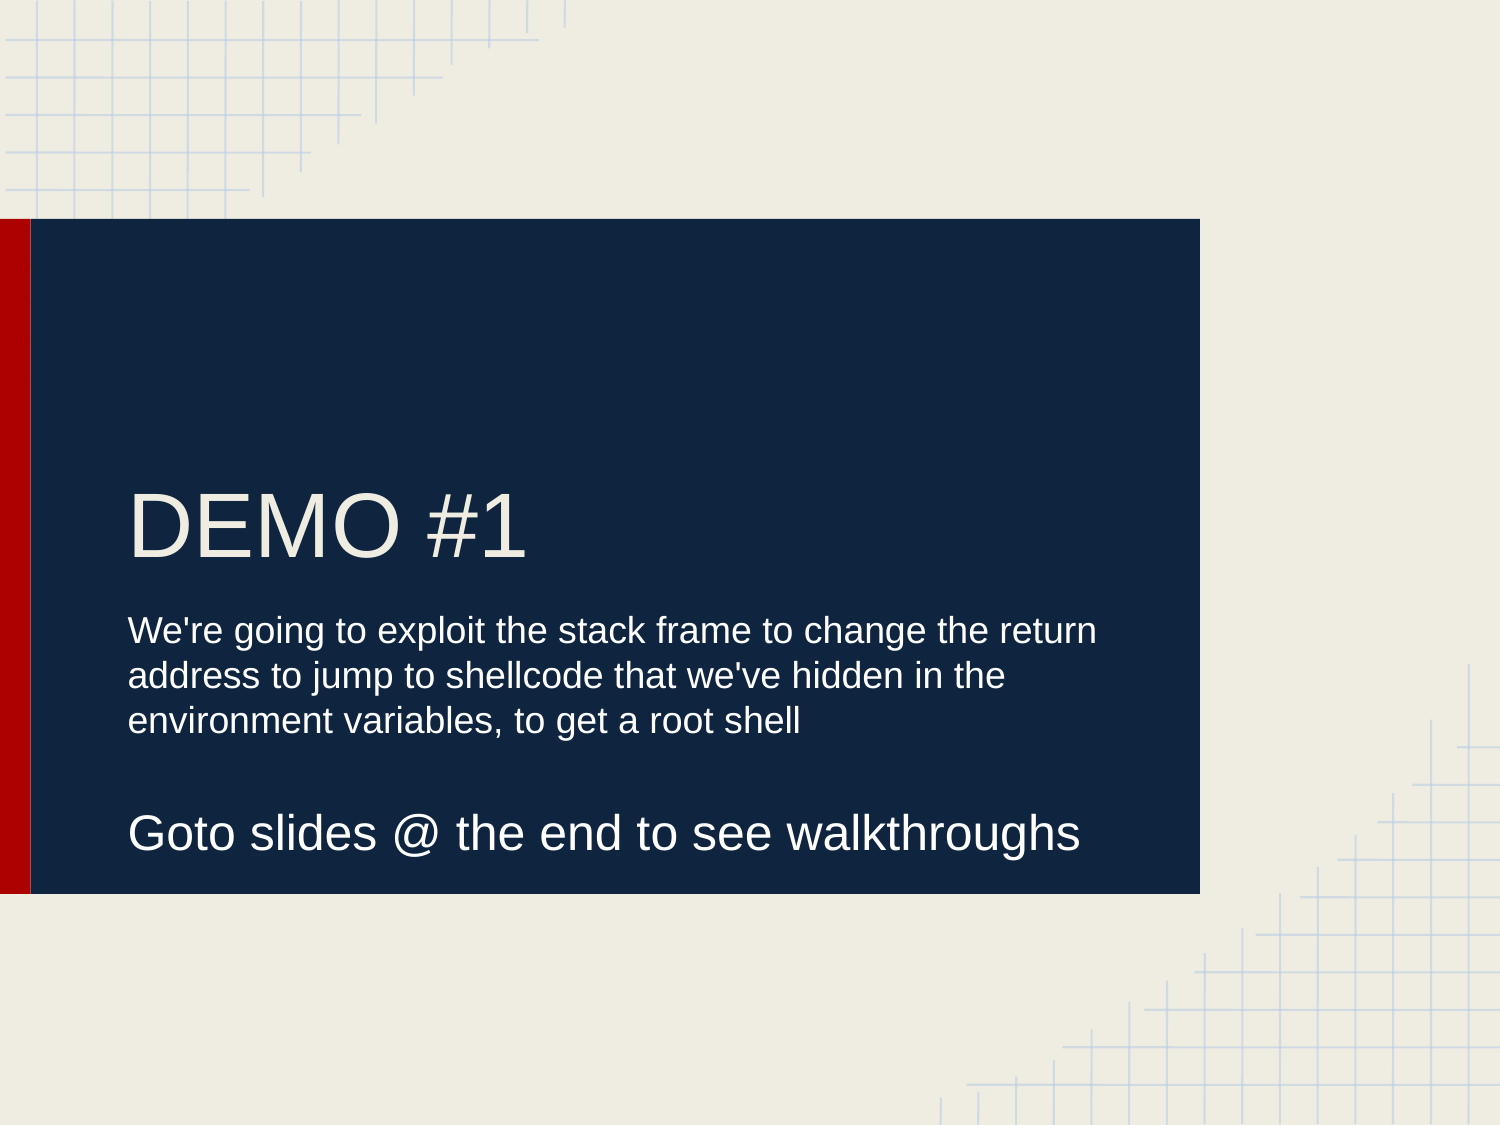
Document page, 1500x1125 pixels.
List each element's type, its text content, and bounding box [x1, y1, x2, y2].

title DEMO #1 [112, 371, 1163, 590]
subtitle We're going to exploit the stack frame to change the return address to jump to shellcode that we've hidden in the environment variables, to get a root shell Goto slides @ the end to see walkthroughs [112, 590, 1163, 739]
